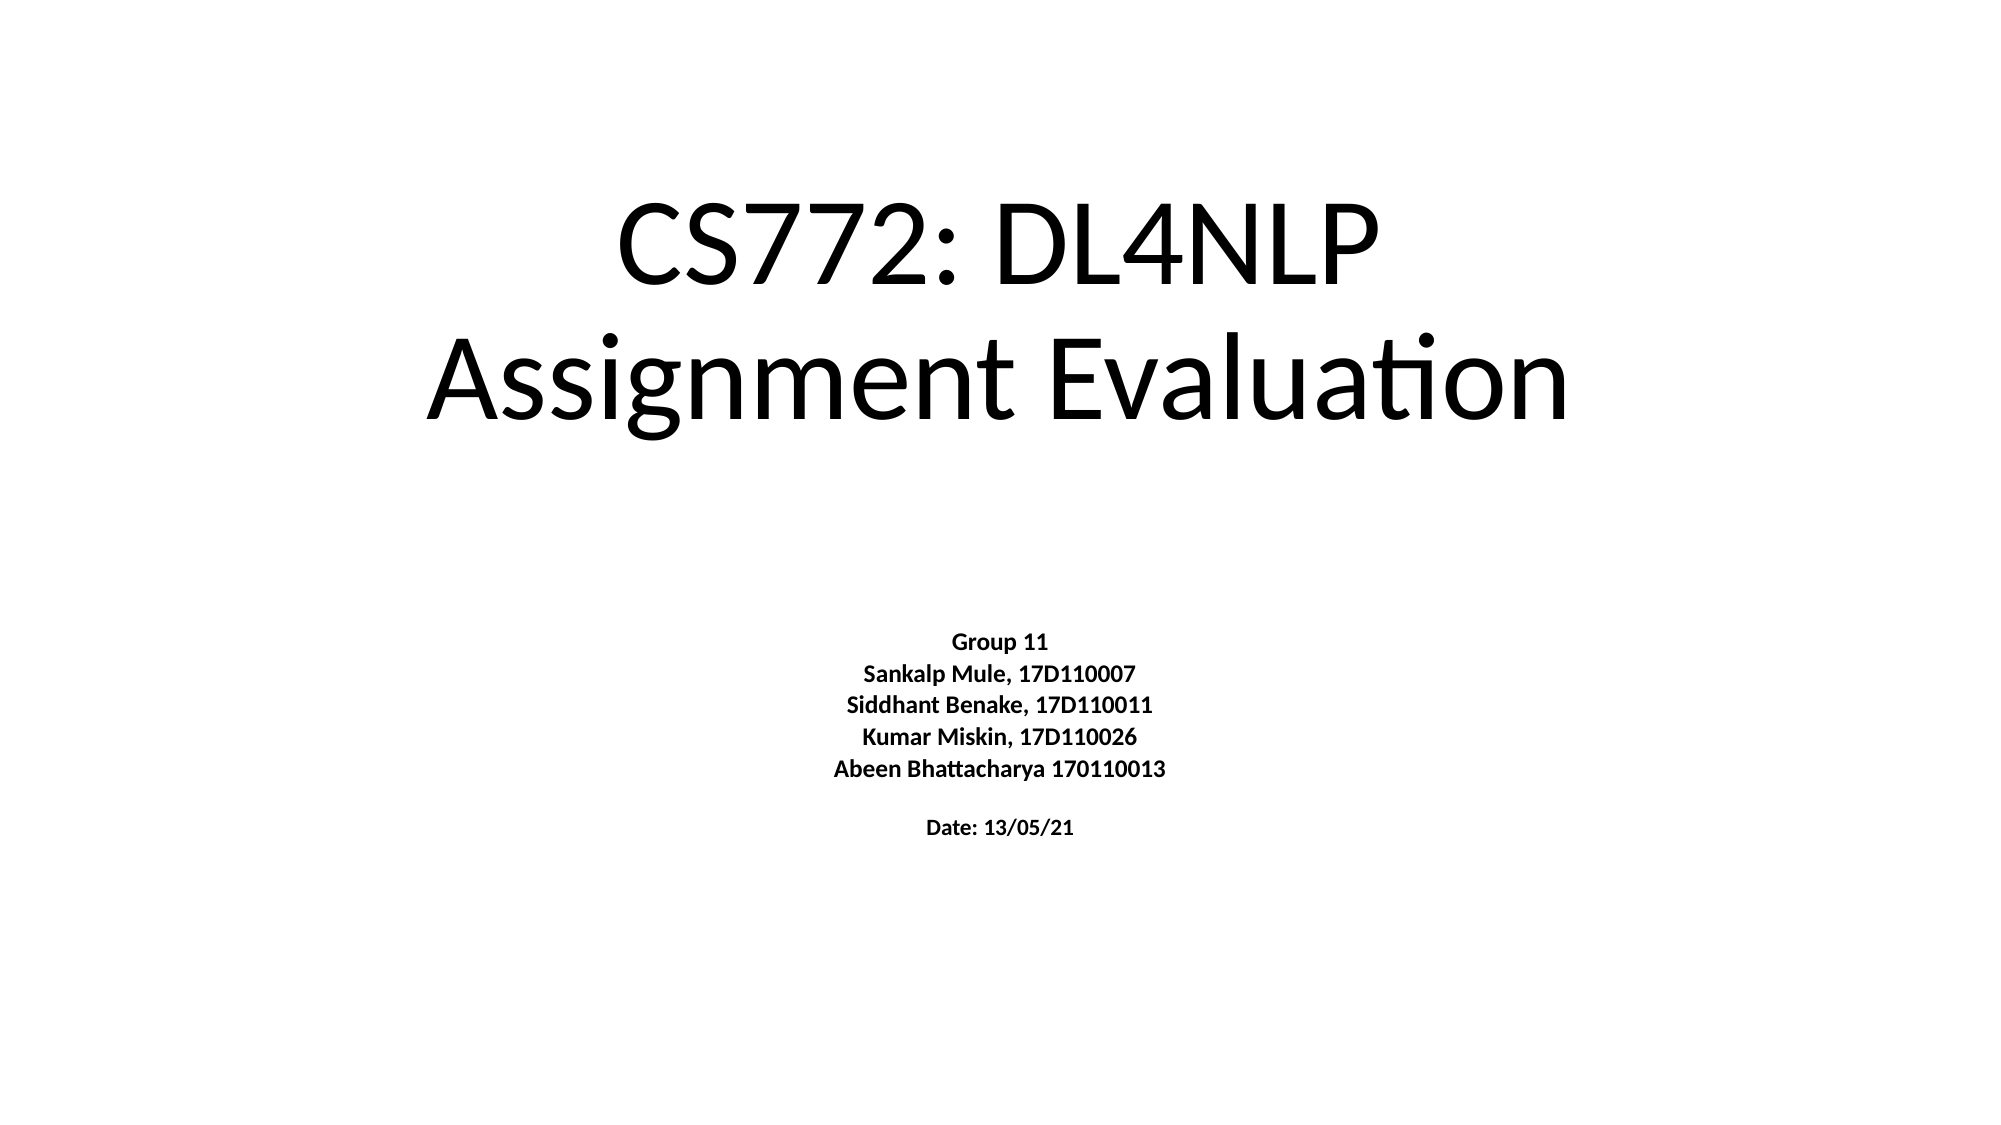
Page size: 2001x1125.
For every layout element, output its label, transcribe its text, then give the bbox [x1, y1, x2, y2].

subtitle Group 11 Sankalp Mule, 17D110007 Siddhant Benake, 17D110011 Kumar Miskin, 17D110026 Abeen Bhattacharya 170110013 Date: 13/05/21 [68, 621, 1932, 860]
title CS772: DL4NLP Assignment Evaluation [0, 50, 2000, 573]
